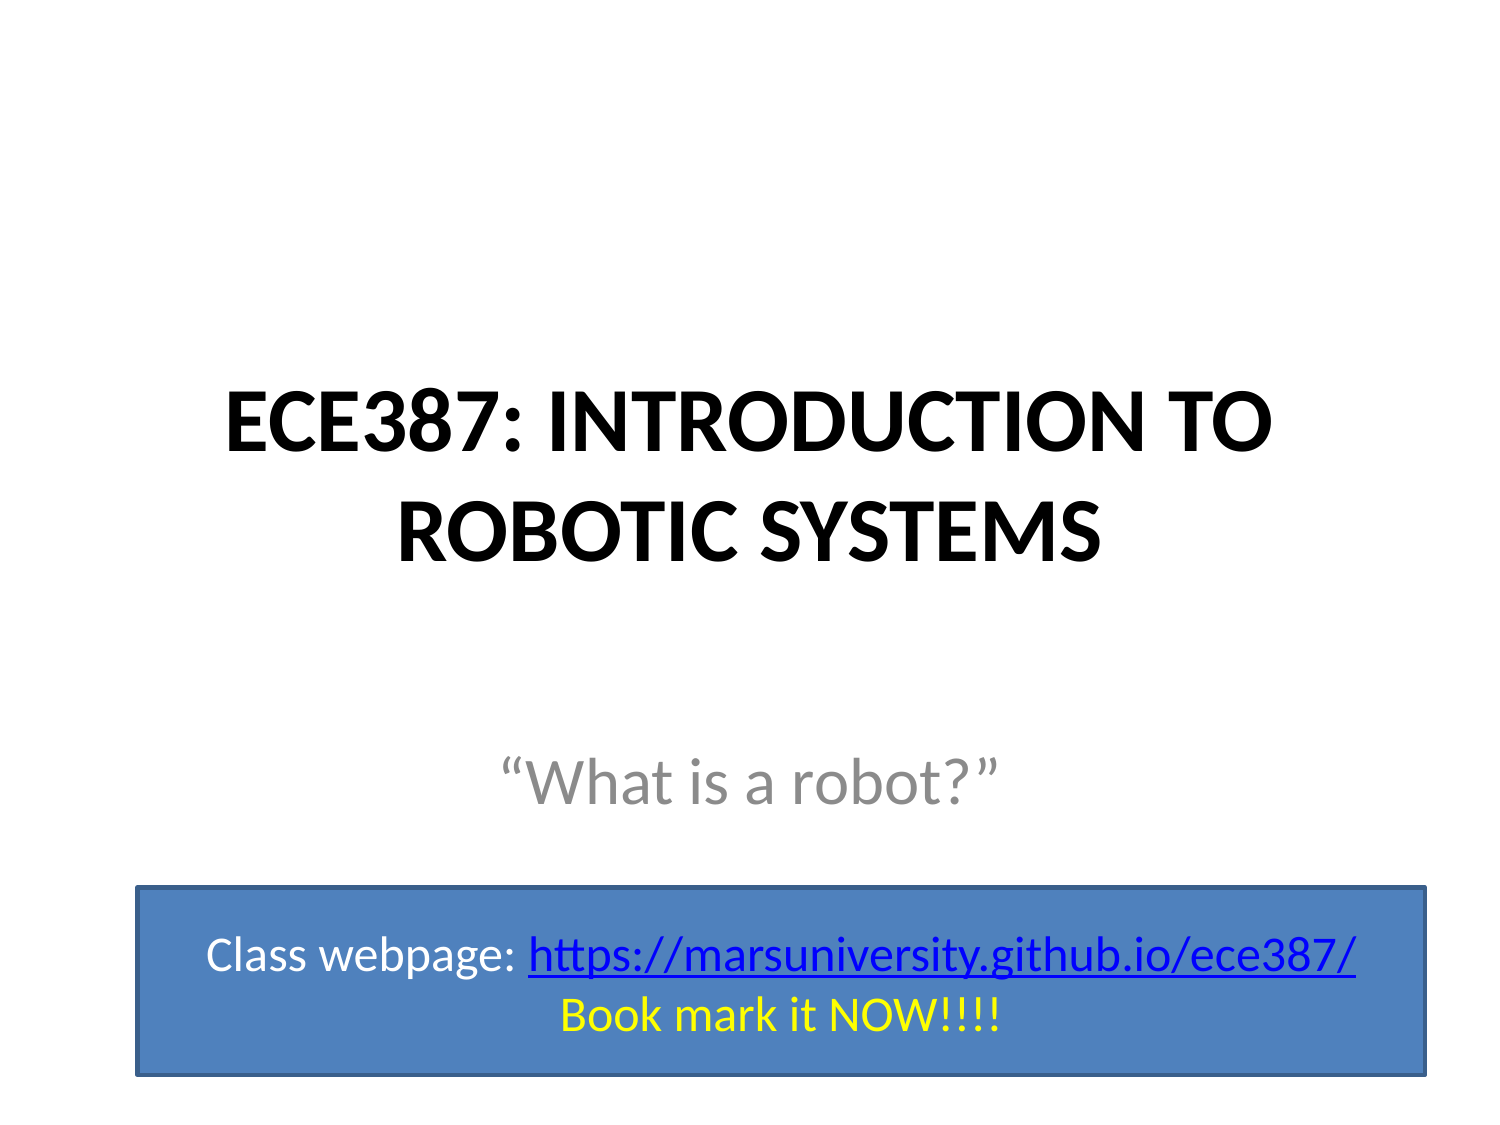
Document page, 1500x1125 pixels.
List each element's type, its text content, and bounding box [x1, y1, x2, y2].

text_box Class webpage: https://marsuniversity.github.io/ece387/ Book mark it NOW!!!! [135, 885, 1427, 1077]
title ECE387: INTRODUCTION TO ROBOTIC SYSTEMS [112, 349, 1388, 591]
subtitle “What is a robot?” [225, 637, 1275, 885]
